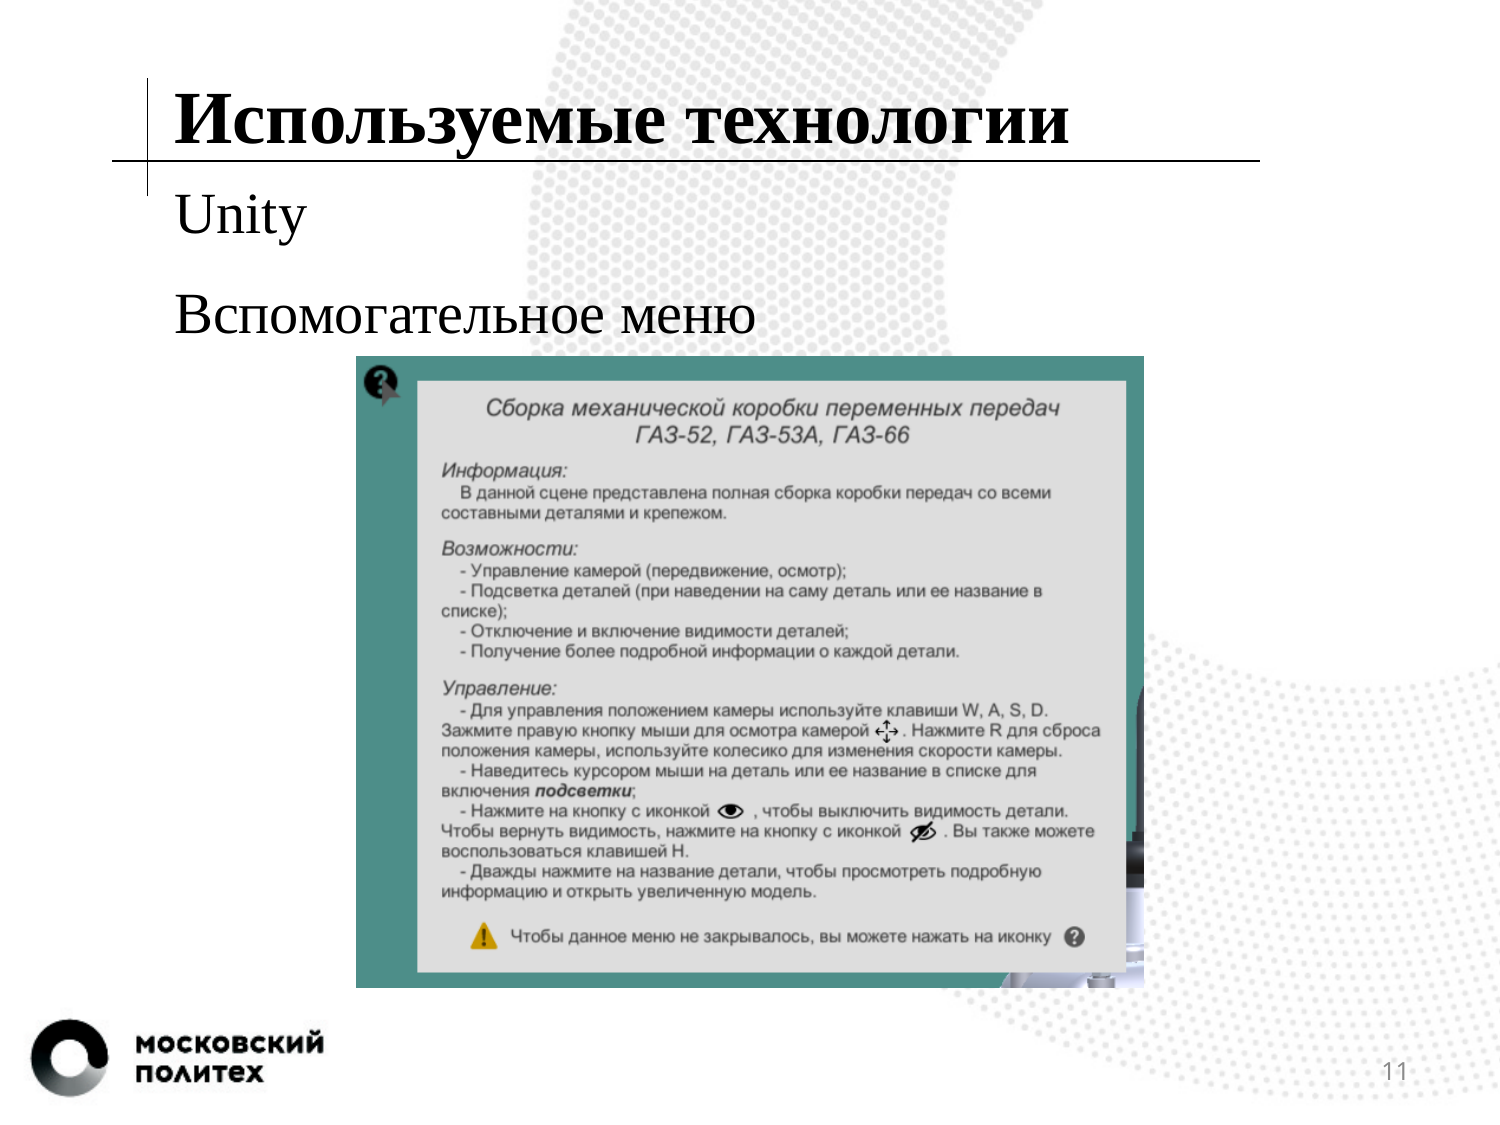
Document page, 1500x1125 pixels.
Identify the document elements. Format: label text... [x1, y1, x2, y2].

list Unity Вспомогательное меню [159, 166, 1260, 374]
picture [0, 0, 1500, 1125]
text_box Используемые технологии [159, 66, 1260, 160]
slide_number 11 [1074, 1042, 1425, 1103]
